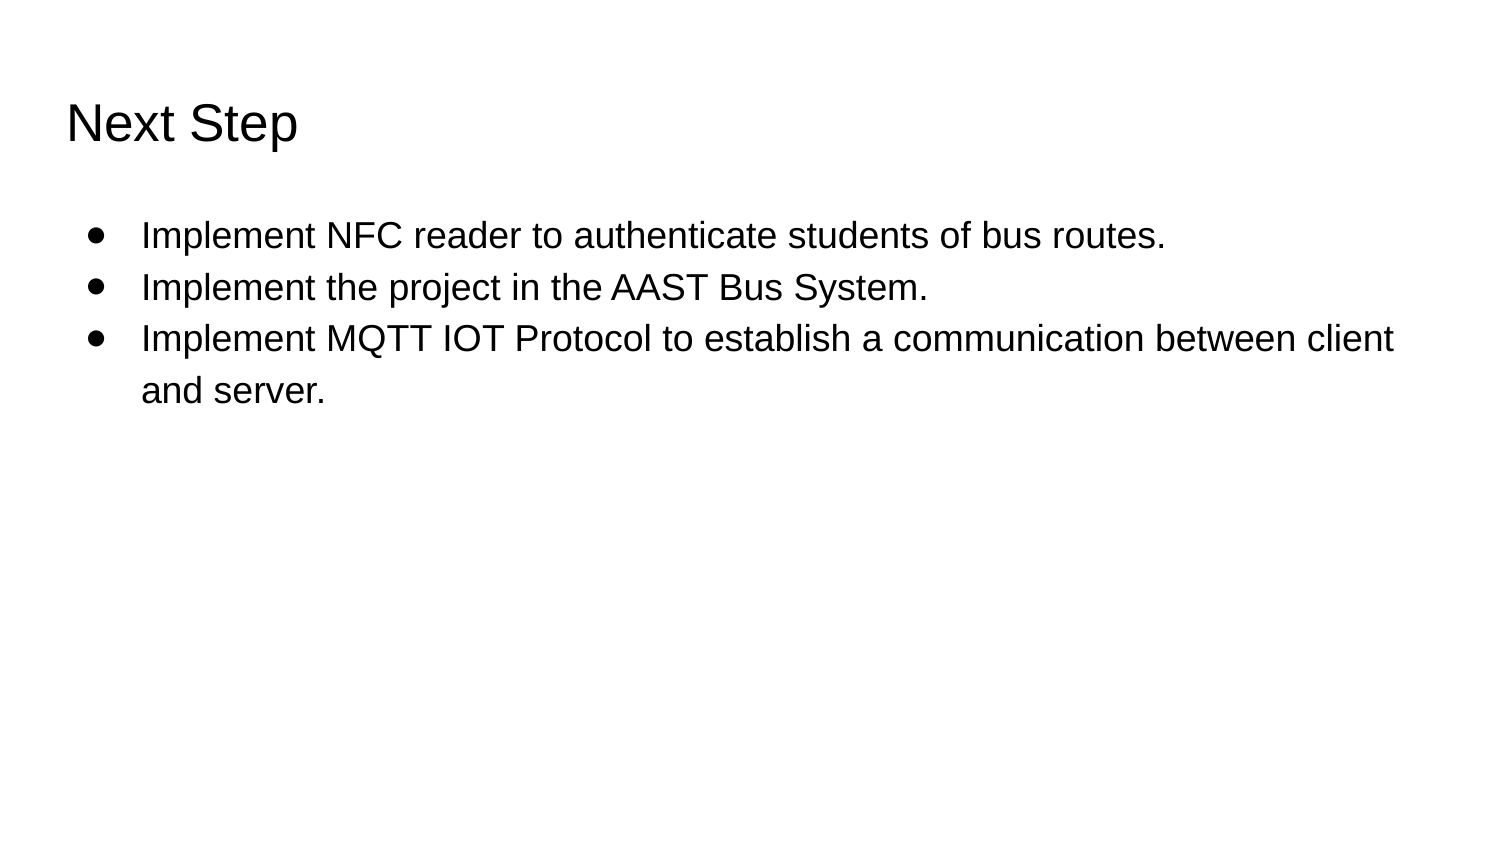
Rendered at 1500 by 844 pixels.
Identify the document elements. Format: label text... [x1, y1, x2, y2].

title Next Step [51, 72, 1449, 167]
list Implement NFC reader to authenticate students of bus routes. Implement the project in the AAST Bus System. Implement MQTT IOT Protocol to establish a communication between client and server. [51, 189, 1449, 750]
